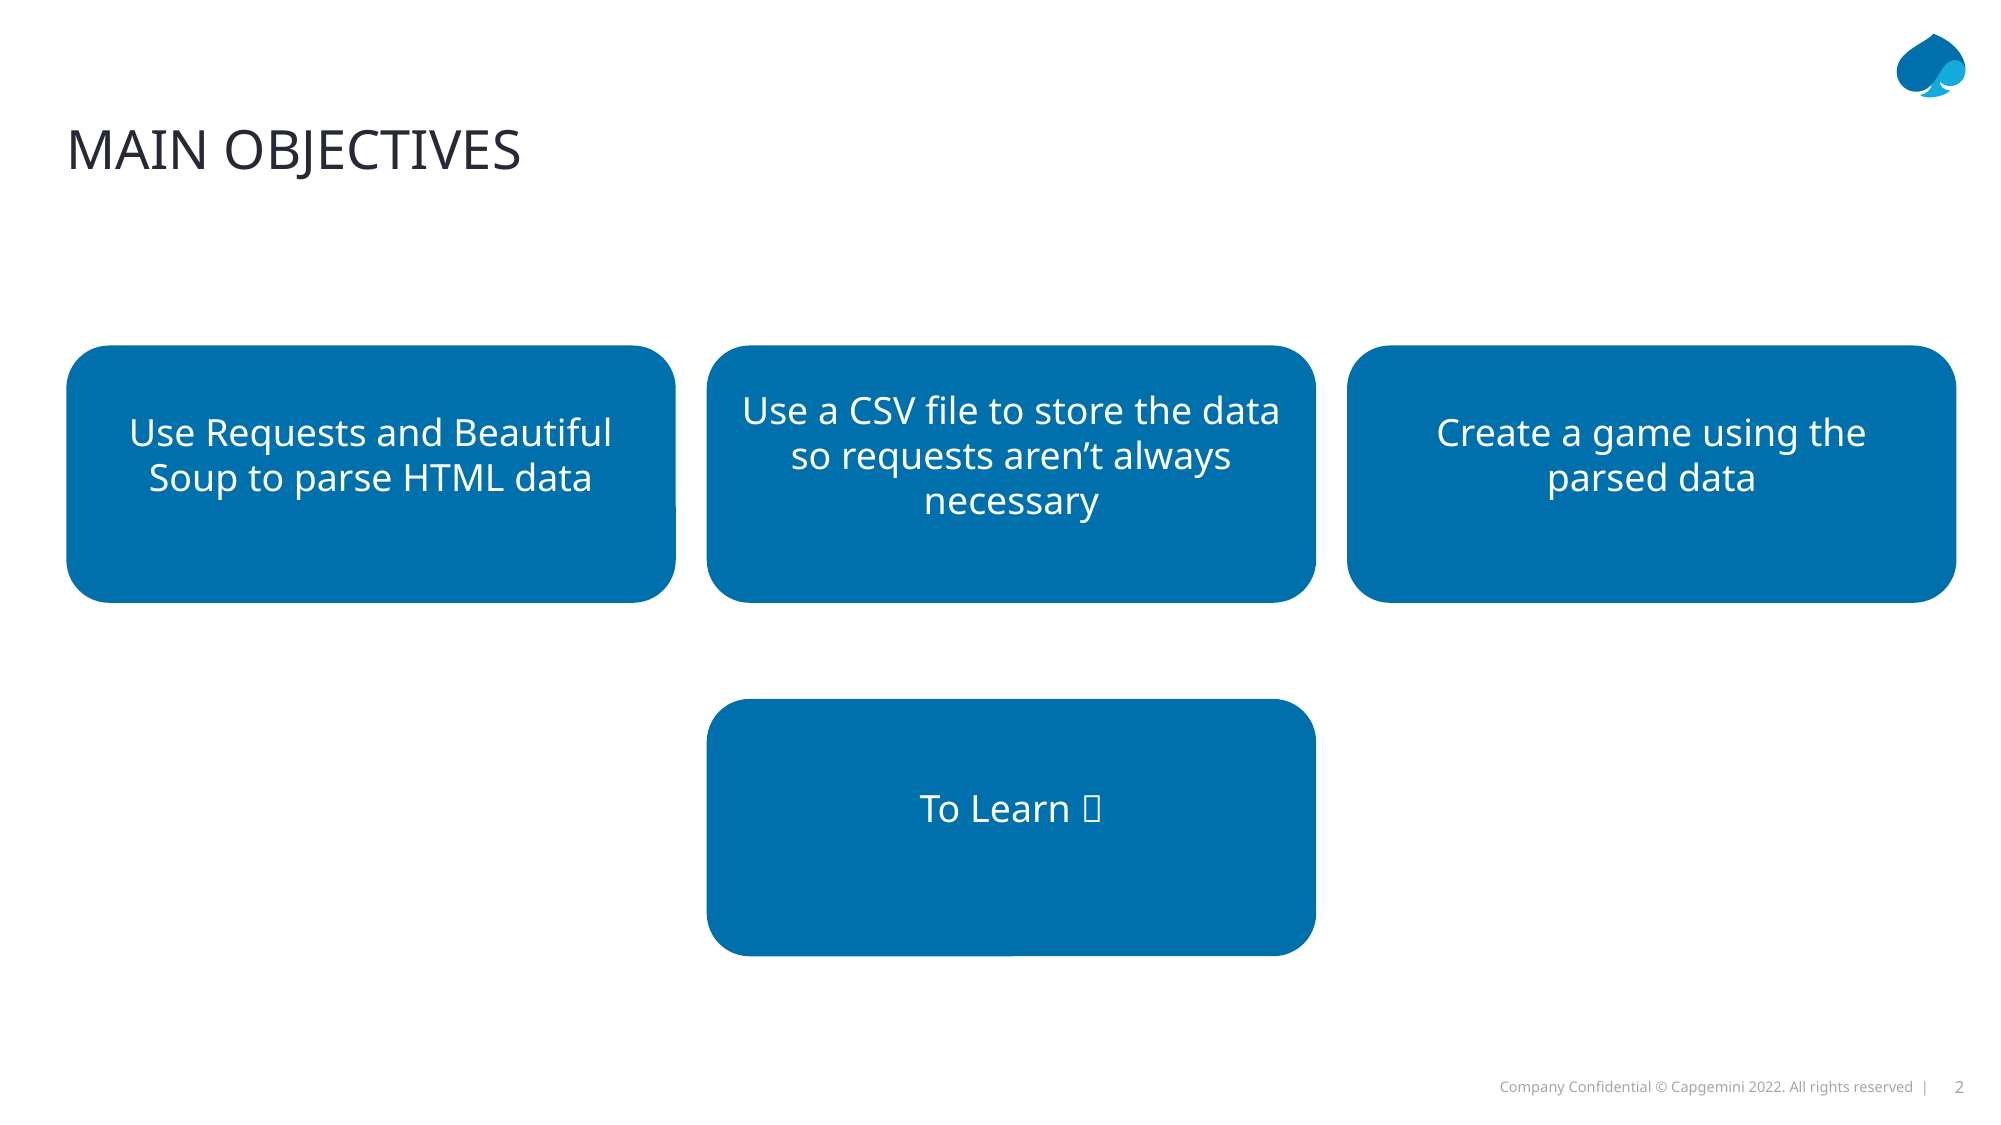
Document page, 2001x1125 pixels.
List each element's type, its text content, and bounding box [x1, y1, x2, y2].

text_box Use Requests and Beautiful Soup to parse HTML data [65, 344, 677, 604]
title Main objectives [66, 63, 1863, 182]
text_box Create a game using the parsed data [1346, 344, 1958, 604]
text_box Use a CSV file to store the data so requests aren’t always necessary [705, 344, 1318, 604]
text_box To Learn  [705, 697, 1318, 958]
